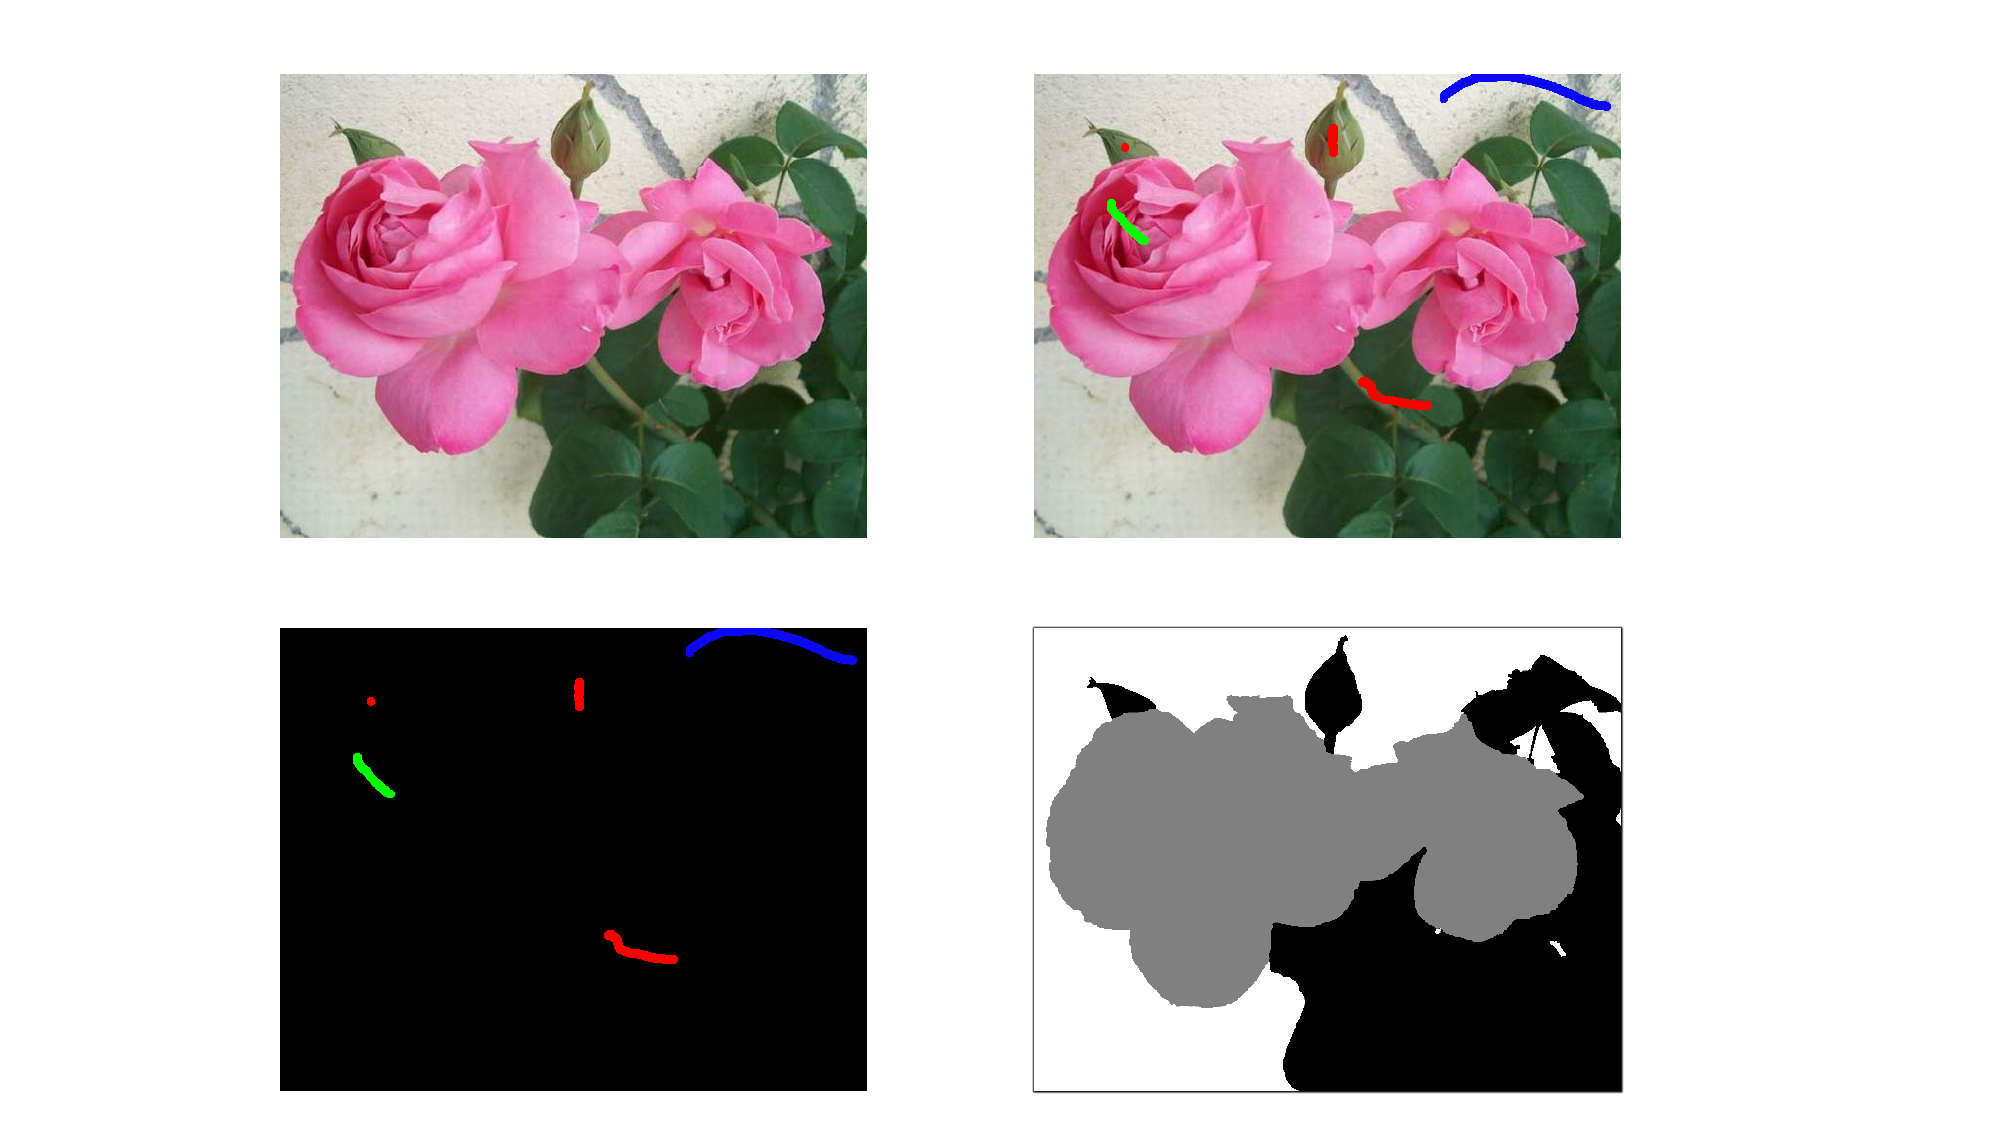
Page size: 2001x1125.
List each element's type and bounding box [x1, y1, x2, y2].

picture [280, 74, 867, 538]
picture [280, 628, 867, 1091]
picture [1034, 628, 1621, 1091]
picture [1034, 74, 1621, 538]
